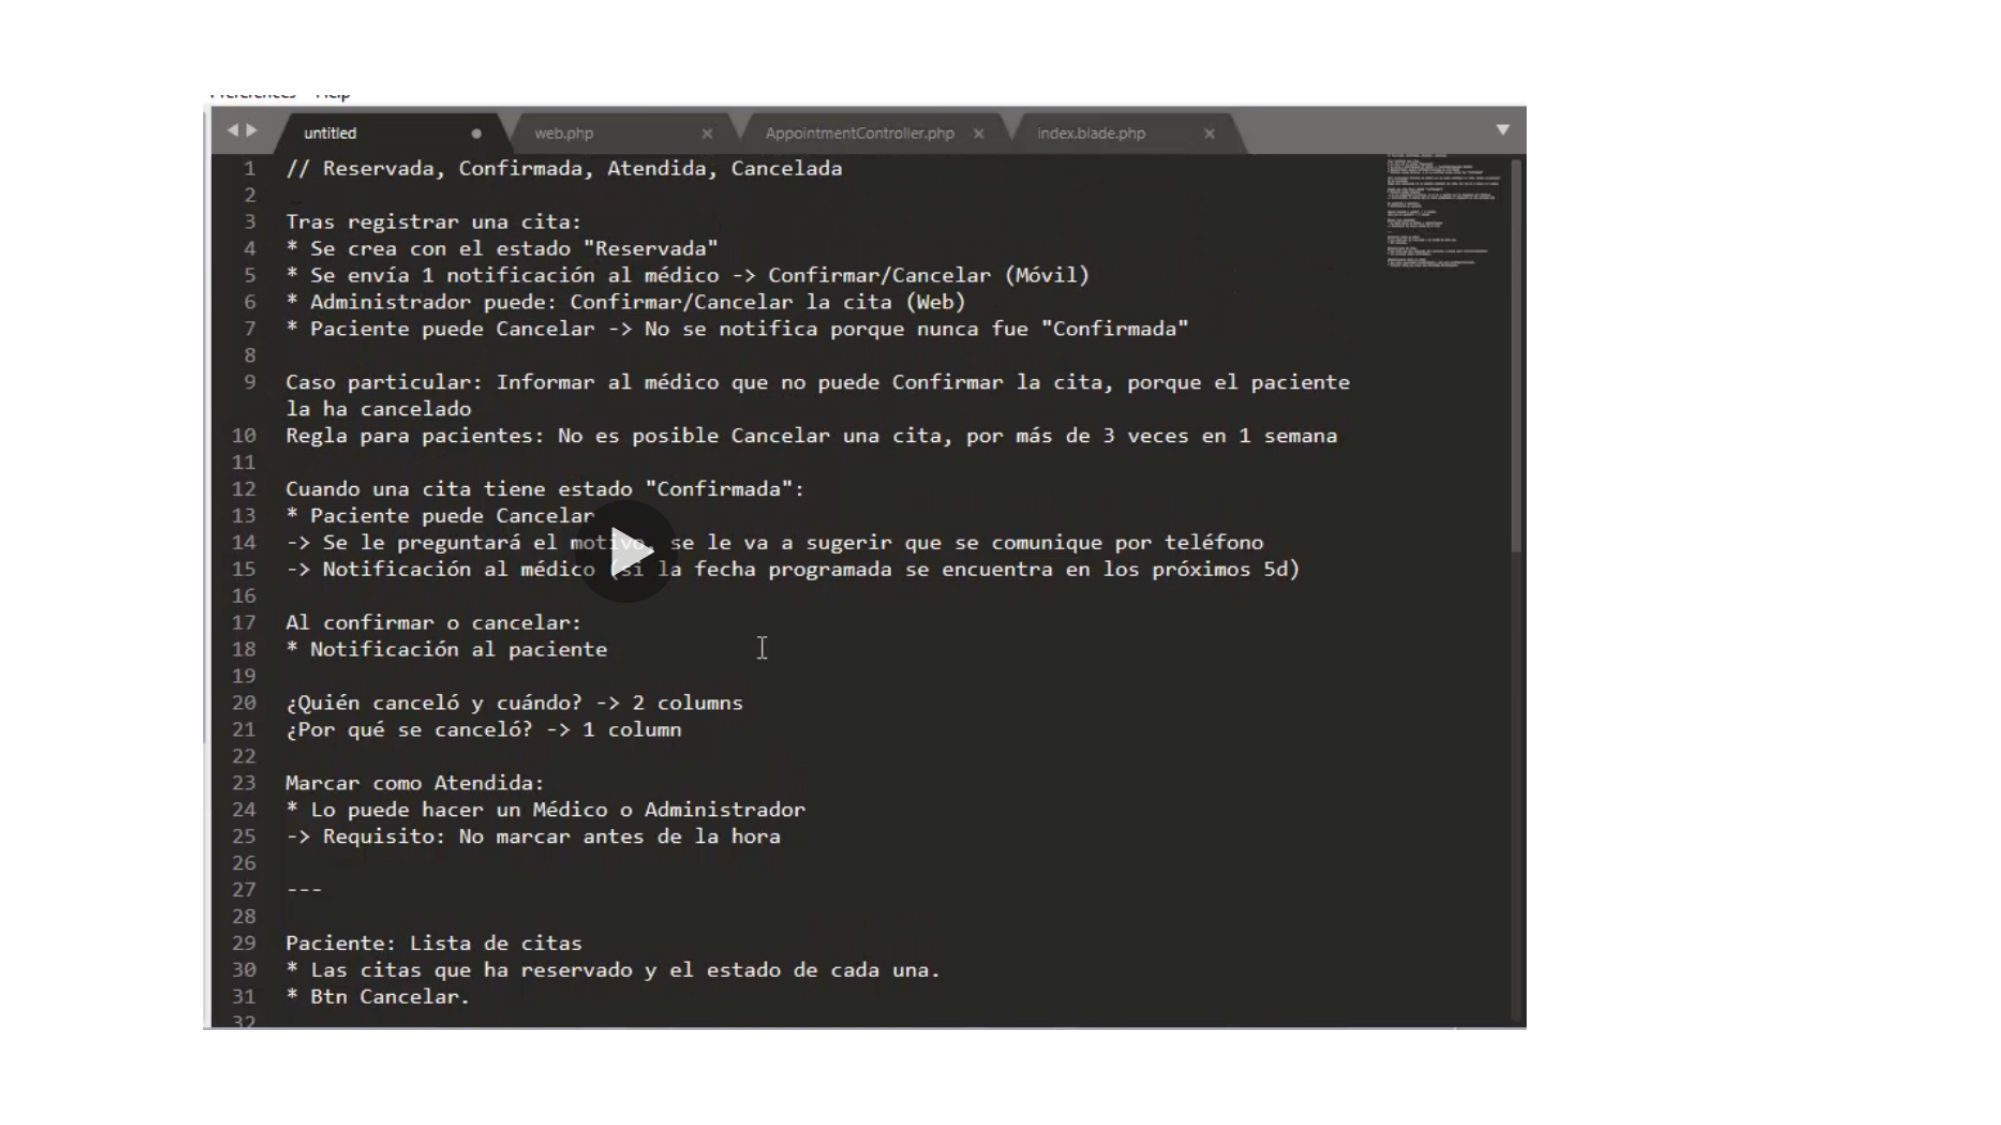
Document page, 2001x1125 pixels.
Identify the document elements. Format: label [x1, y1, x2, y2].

picture [203, 95, 1527, 1030]
